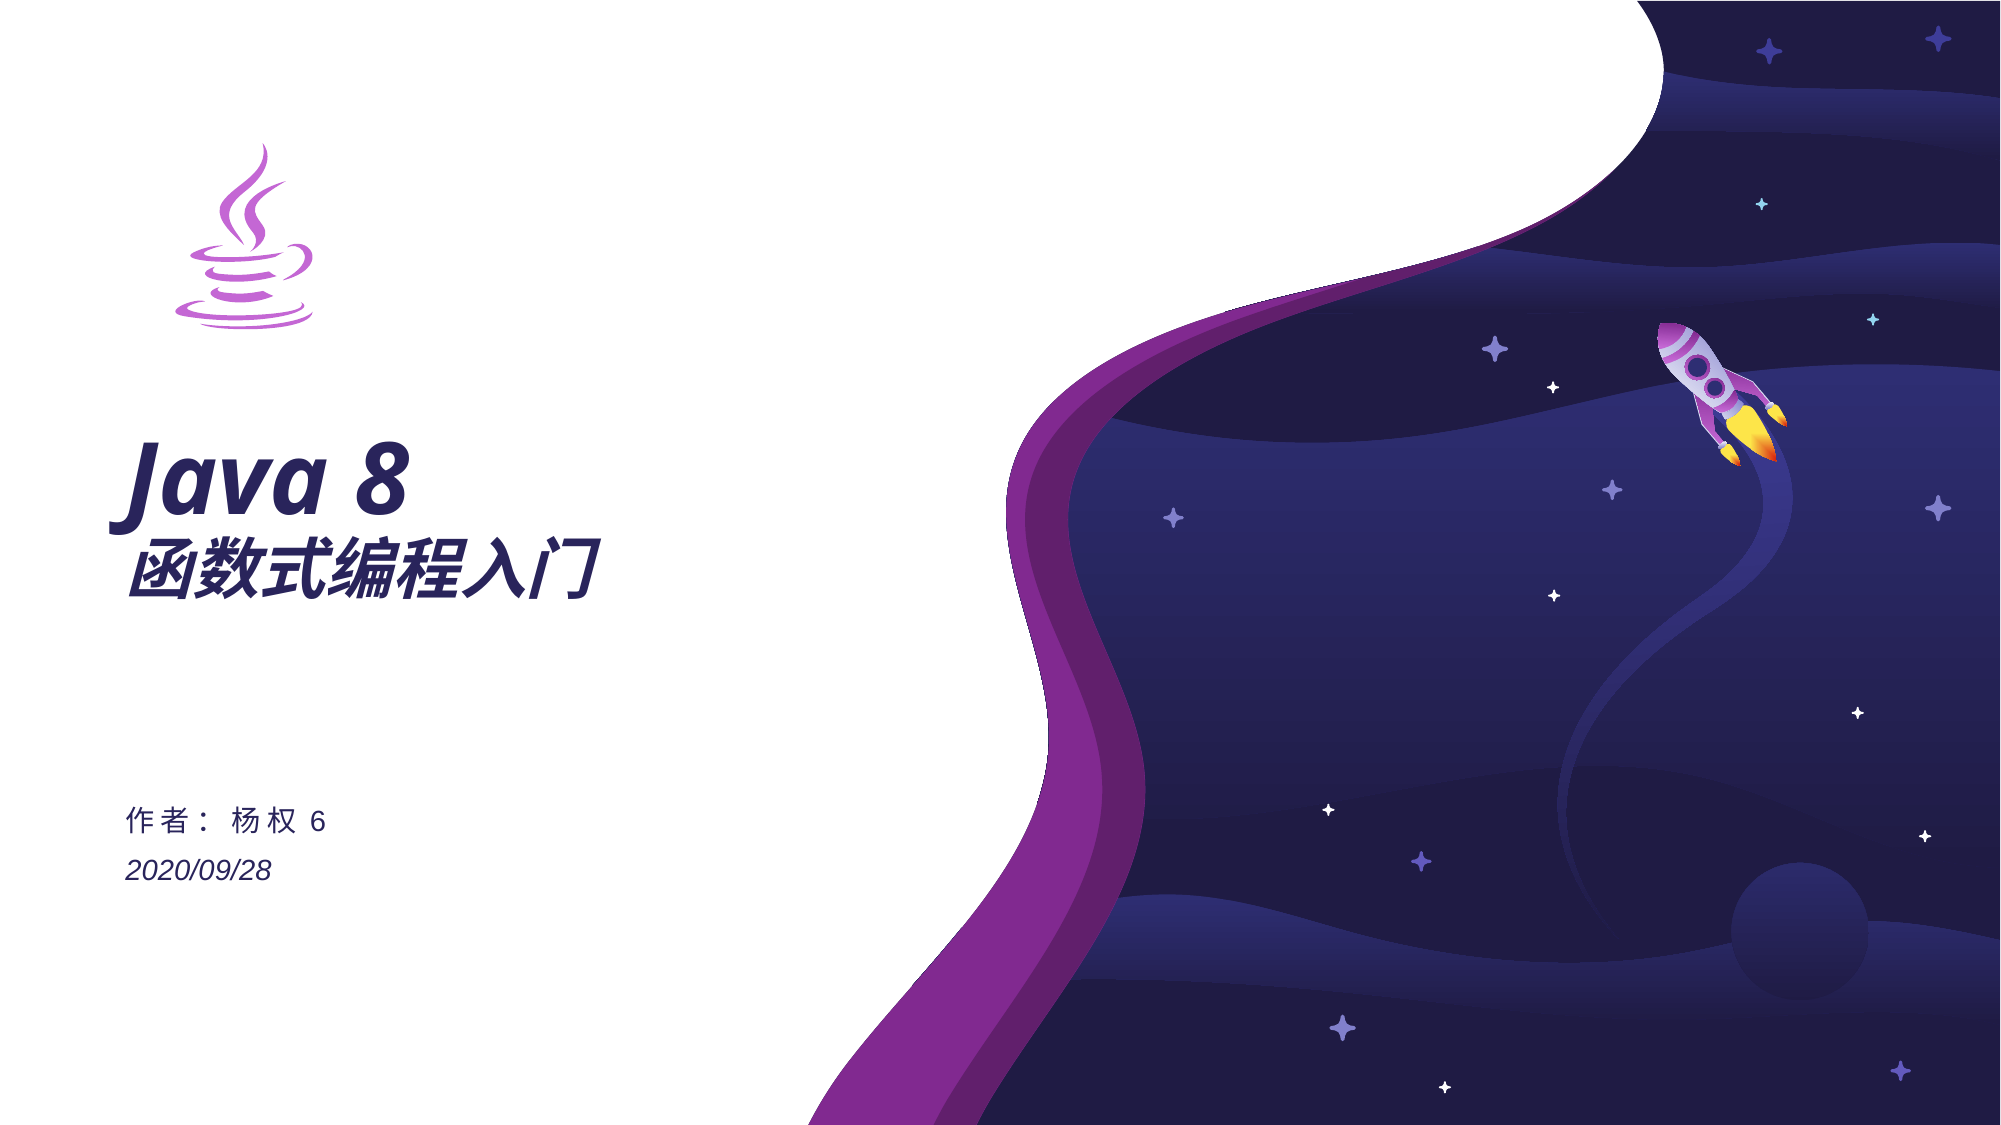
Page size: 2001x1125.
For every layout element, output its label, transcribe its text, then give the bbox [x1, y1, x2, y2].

text_box [243, 180, 287, 253]
text_box [189, 244, 285, 263]
text_box [218, 142, 269, 246]
text_box [204, 265, 280, 283]
list 作者：杨权6 [110, 797, 1230, 846]
text_box [209, 286, 277, 304]
text_box [280, 242, 314, 283]
text_box [199, 310, 314, 331]
text_box [174, 299, 306, 322]
title Java 8 函数式编程入门 [110, 167, 1230, 616]
list 2020/09/28 [110, 846, 1230, 896]
